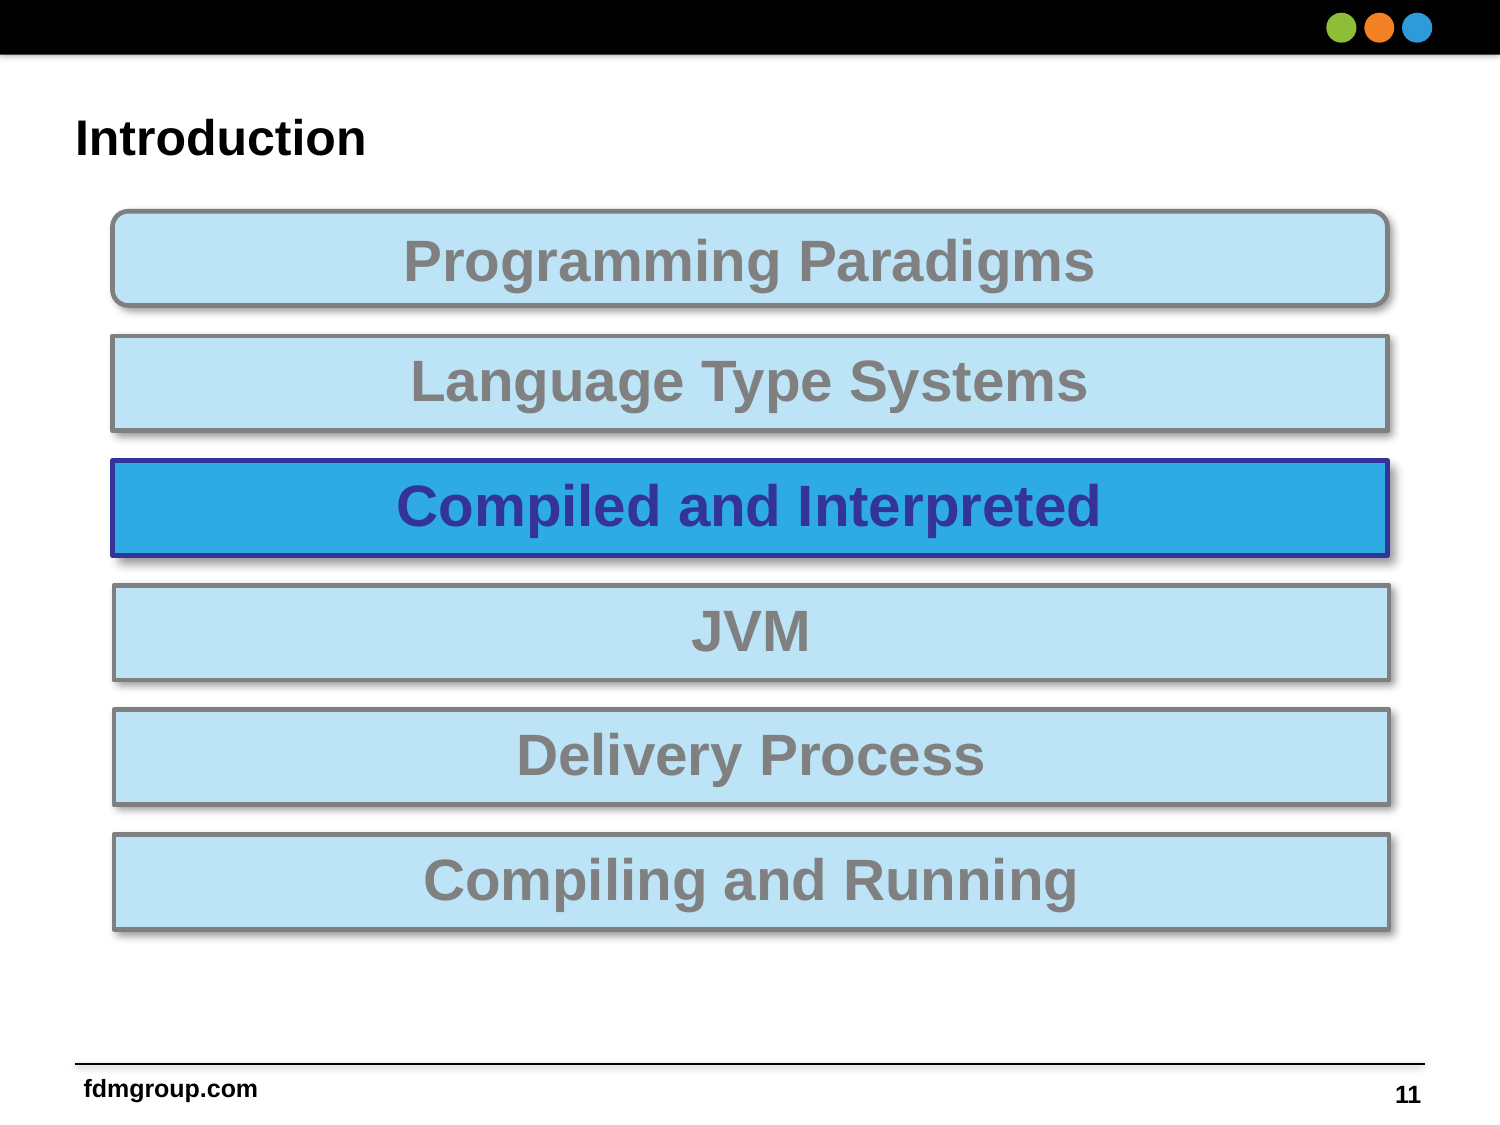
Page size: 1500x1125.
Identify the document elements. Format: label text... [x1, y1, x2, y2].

text_box Programming Paradigms [112, 211, 1388, 306]
list Compiled and Interpreted [110, 458, 1390, 558]
slide_number 11 [1086, 1063, 1437, 1124]
list Language Type Systems [110, 334, 1390, 433]
list JVM [112, 583, 1391, 682]
title Introduction [75, 105, 1425, 174]
list Compiling and Running [112, 832, 1391, 932]
list Delivery Process [112, 707, 1391, 807]
